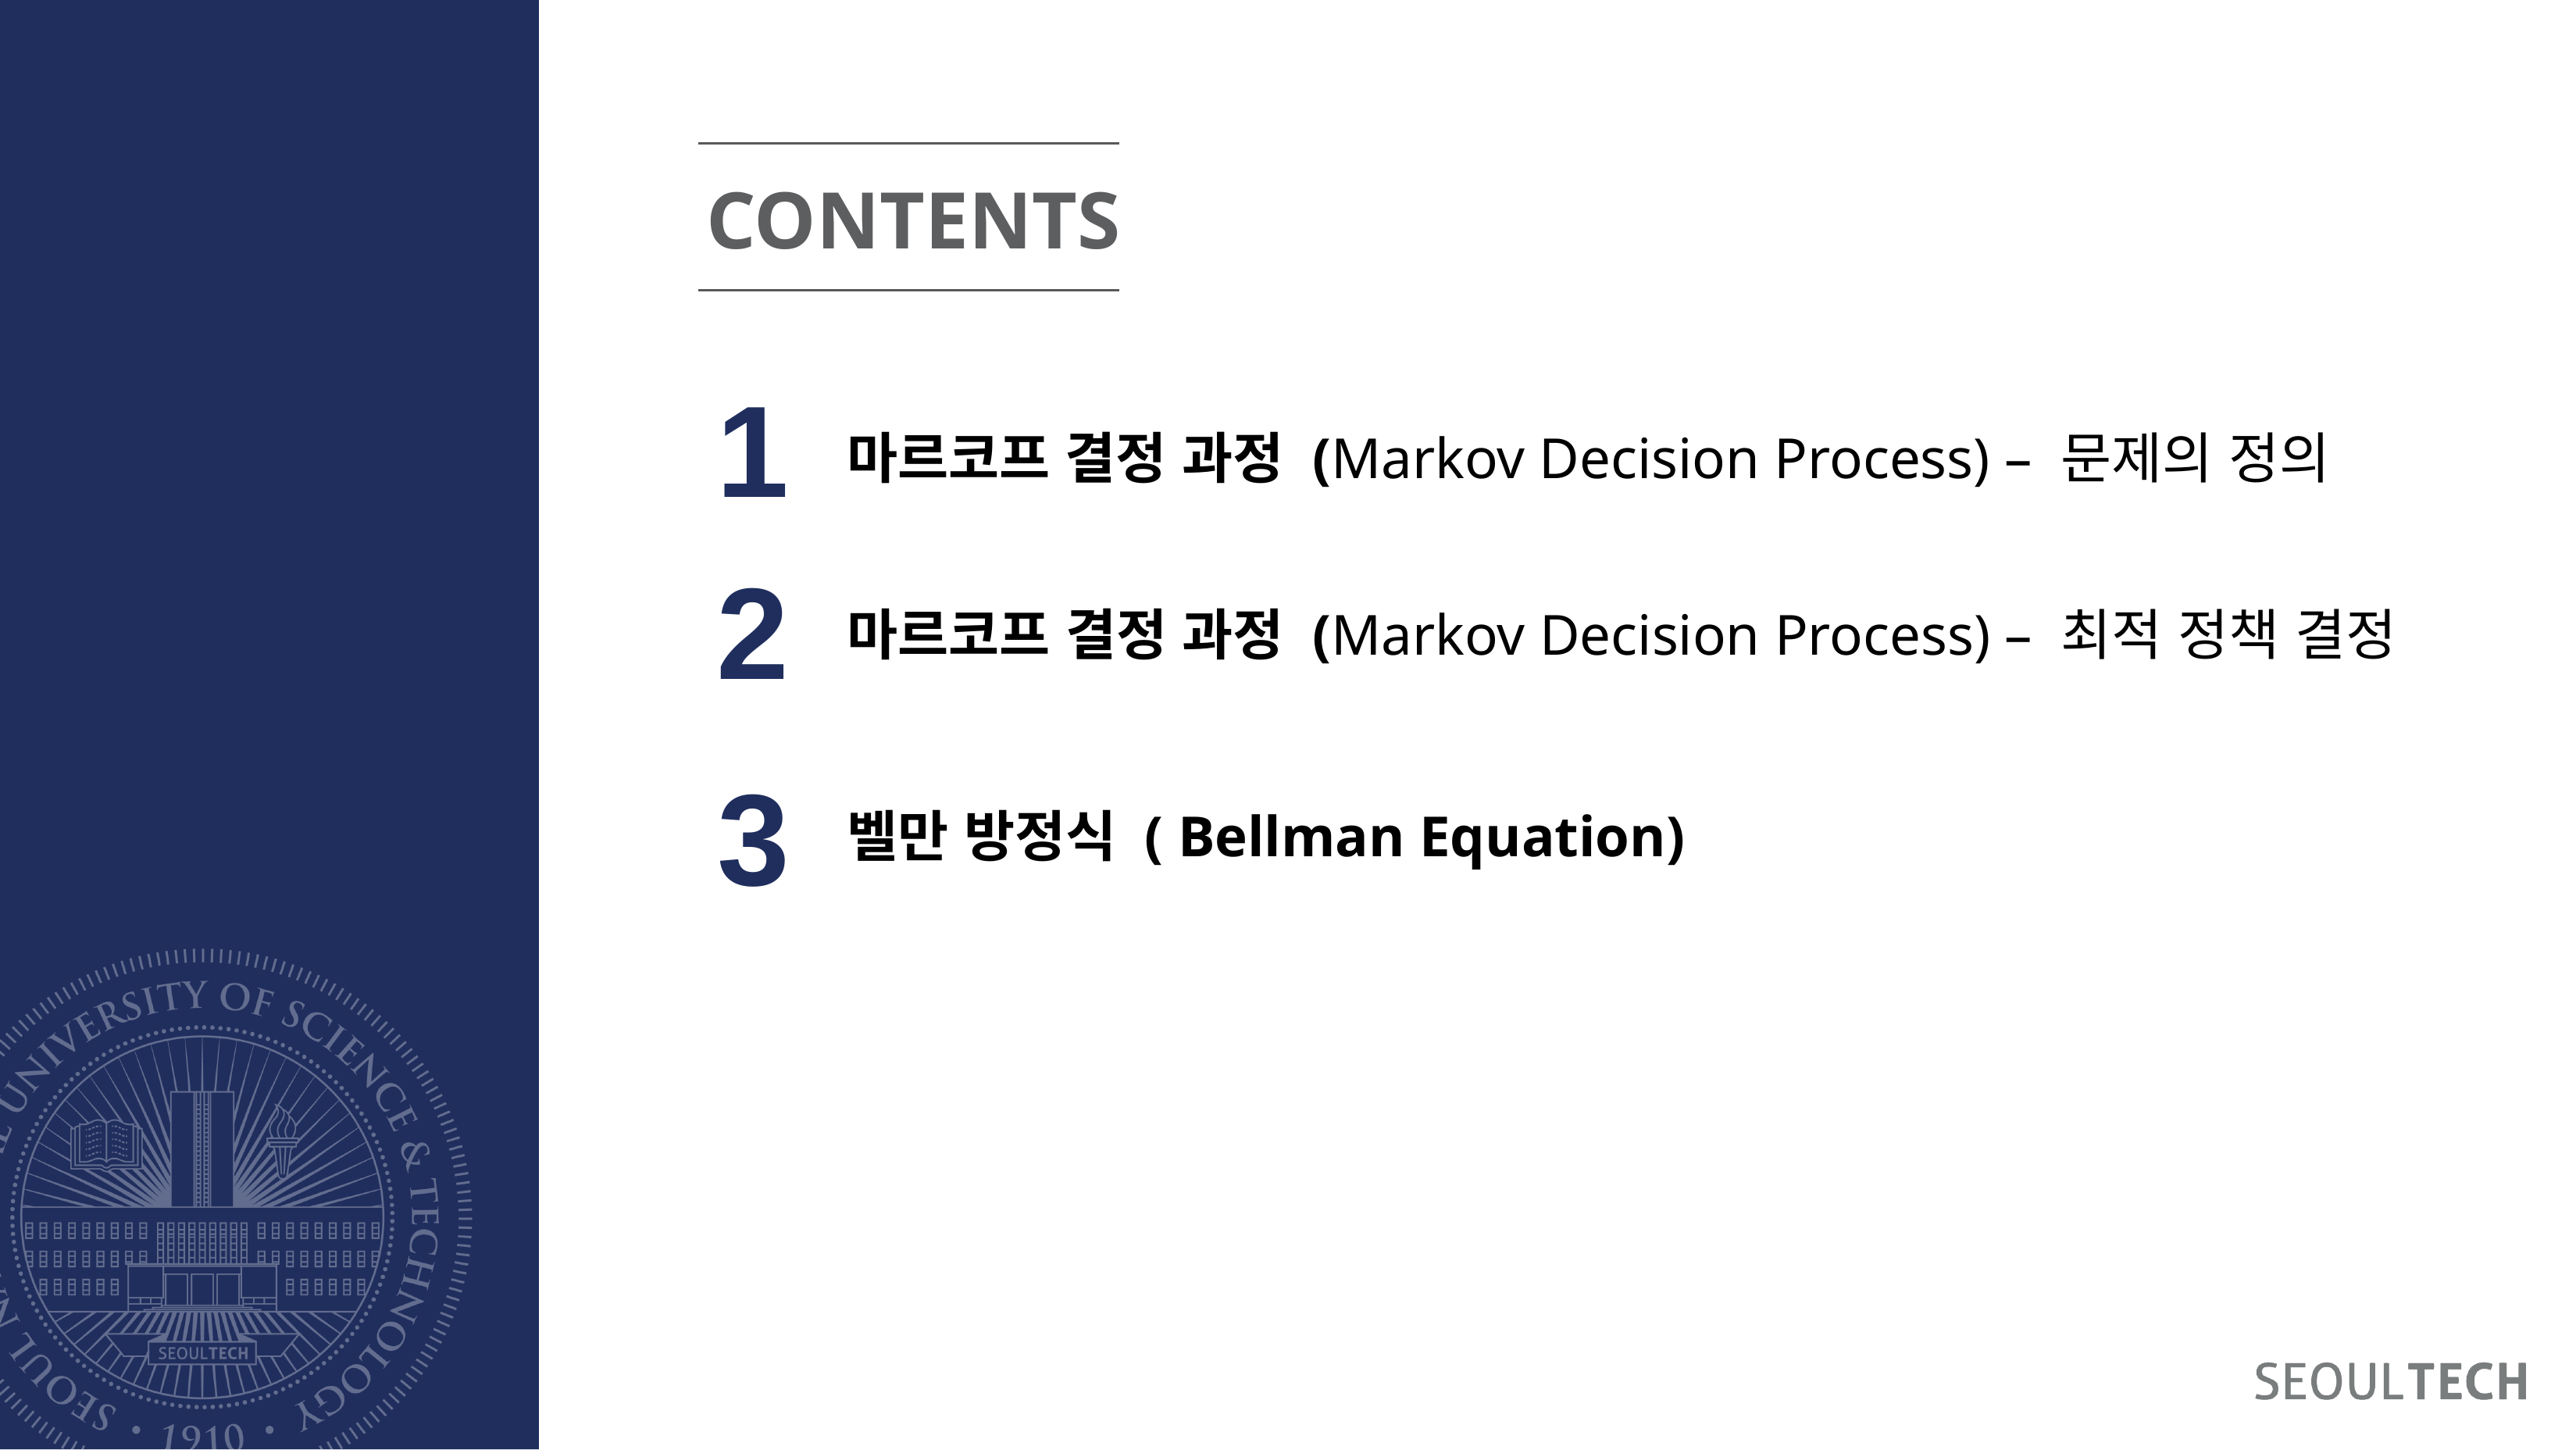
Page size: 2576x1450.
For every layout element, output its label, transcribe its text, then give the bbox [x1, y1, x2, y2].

text_box 2 [705, 543, 794, 712]
picture [0, 912, 514, 1450]
text_box CONTENTS [694, 165, 1151, 270]
text_box 1 [705, 361, 794, 530]
picture [2255, 1361, 2527, 1400]
text_box 3 [705, 749, 794, 918]
text_box 마르코프 결정 과정 (Markov Decision Process) – 문제의 정의 [835, 416, 2432, 495]
text_box 벨만 방정식 ( Bellman Equation) [835, 795, 2170, 873]
text_box 마르코프 결정 과정 (Markov Decision Process) – 최적 정책 결정 [835, 594, 2495, 673]
text_box [0, 0, 539, 1450]
